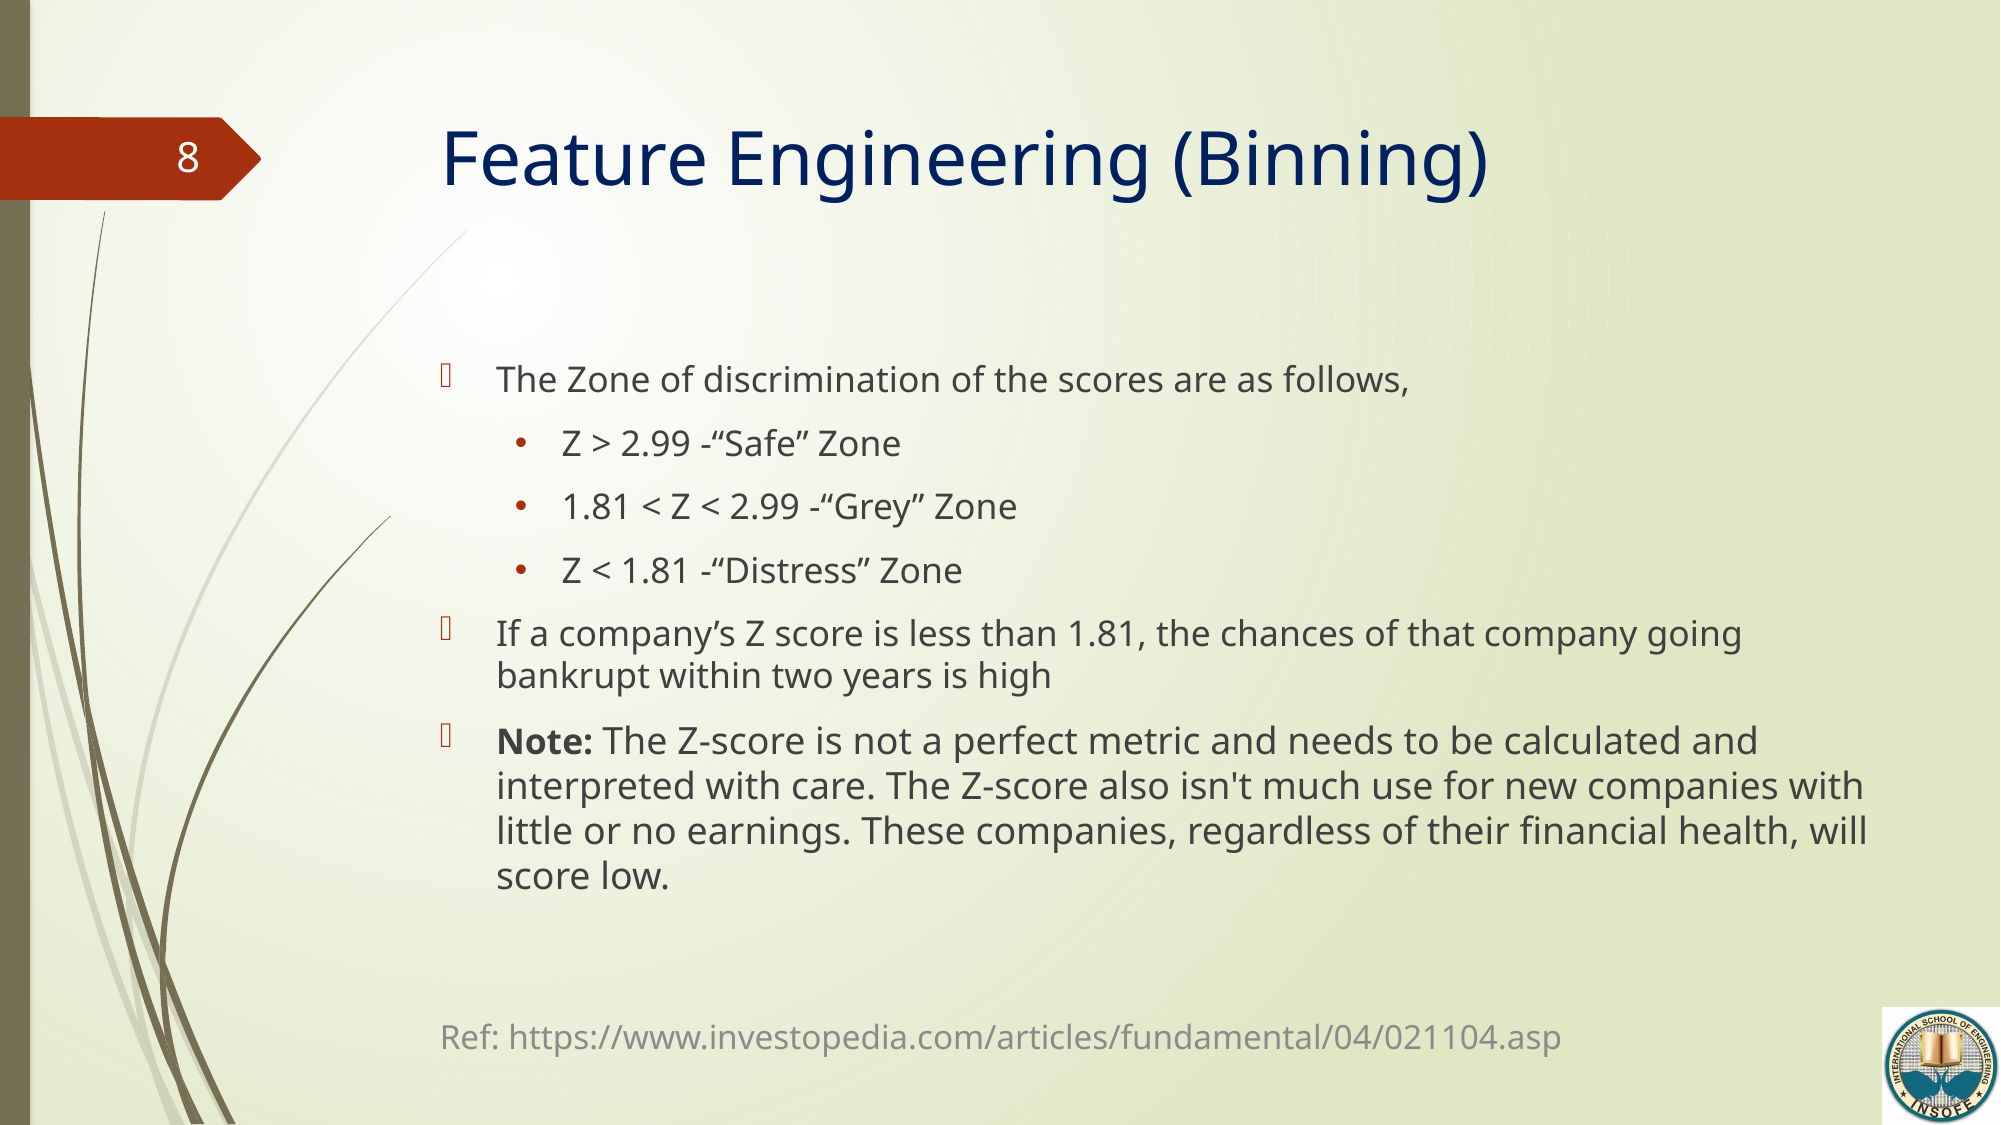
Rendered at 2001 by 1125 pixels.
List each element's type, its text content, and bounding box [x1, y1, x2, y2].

picture [1881, 1006, 2000, 1125]
list The Zone of discrimination of the scores are as follows, Z > 2.99 -“Safe” Zone 1.81 < Z < 2.99 -“Grey” Zone Z < 1.81 -“Distress” Zone If a company’s Z score is less than 1.81, the chances of that company going bankrupt within two years is high Note: The Z-score is not a perfect metric and needs to be calculated and interpreted with care. The Z-score also isn't much use for new companies with little or no earnings. These companies, regardless of their financial health, will score low. [424, 350, 1888, 970]
title Feature Engineering (Binning) [425, 102, 1888, 313]
slide_number 8 [87, 129, 216, 190]
footer Ref: https://www.investopedia.com/articles/fundamental/04/021104.asp [424, 1006, 1675, 1067]
